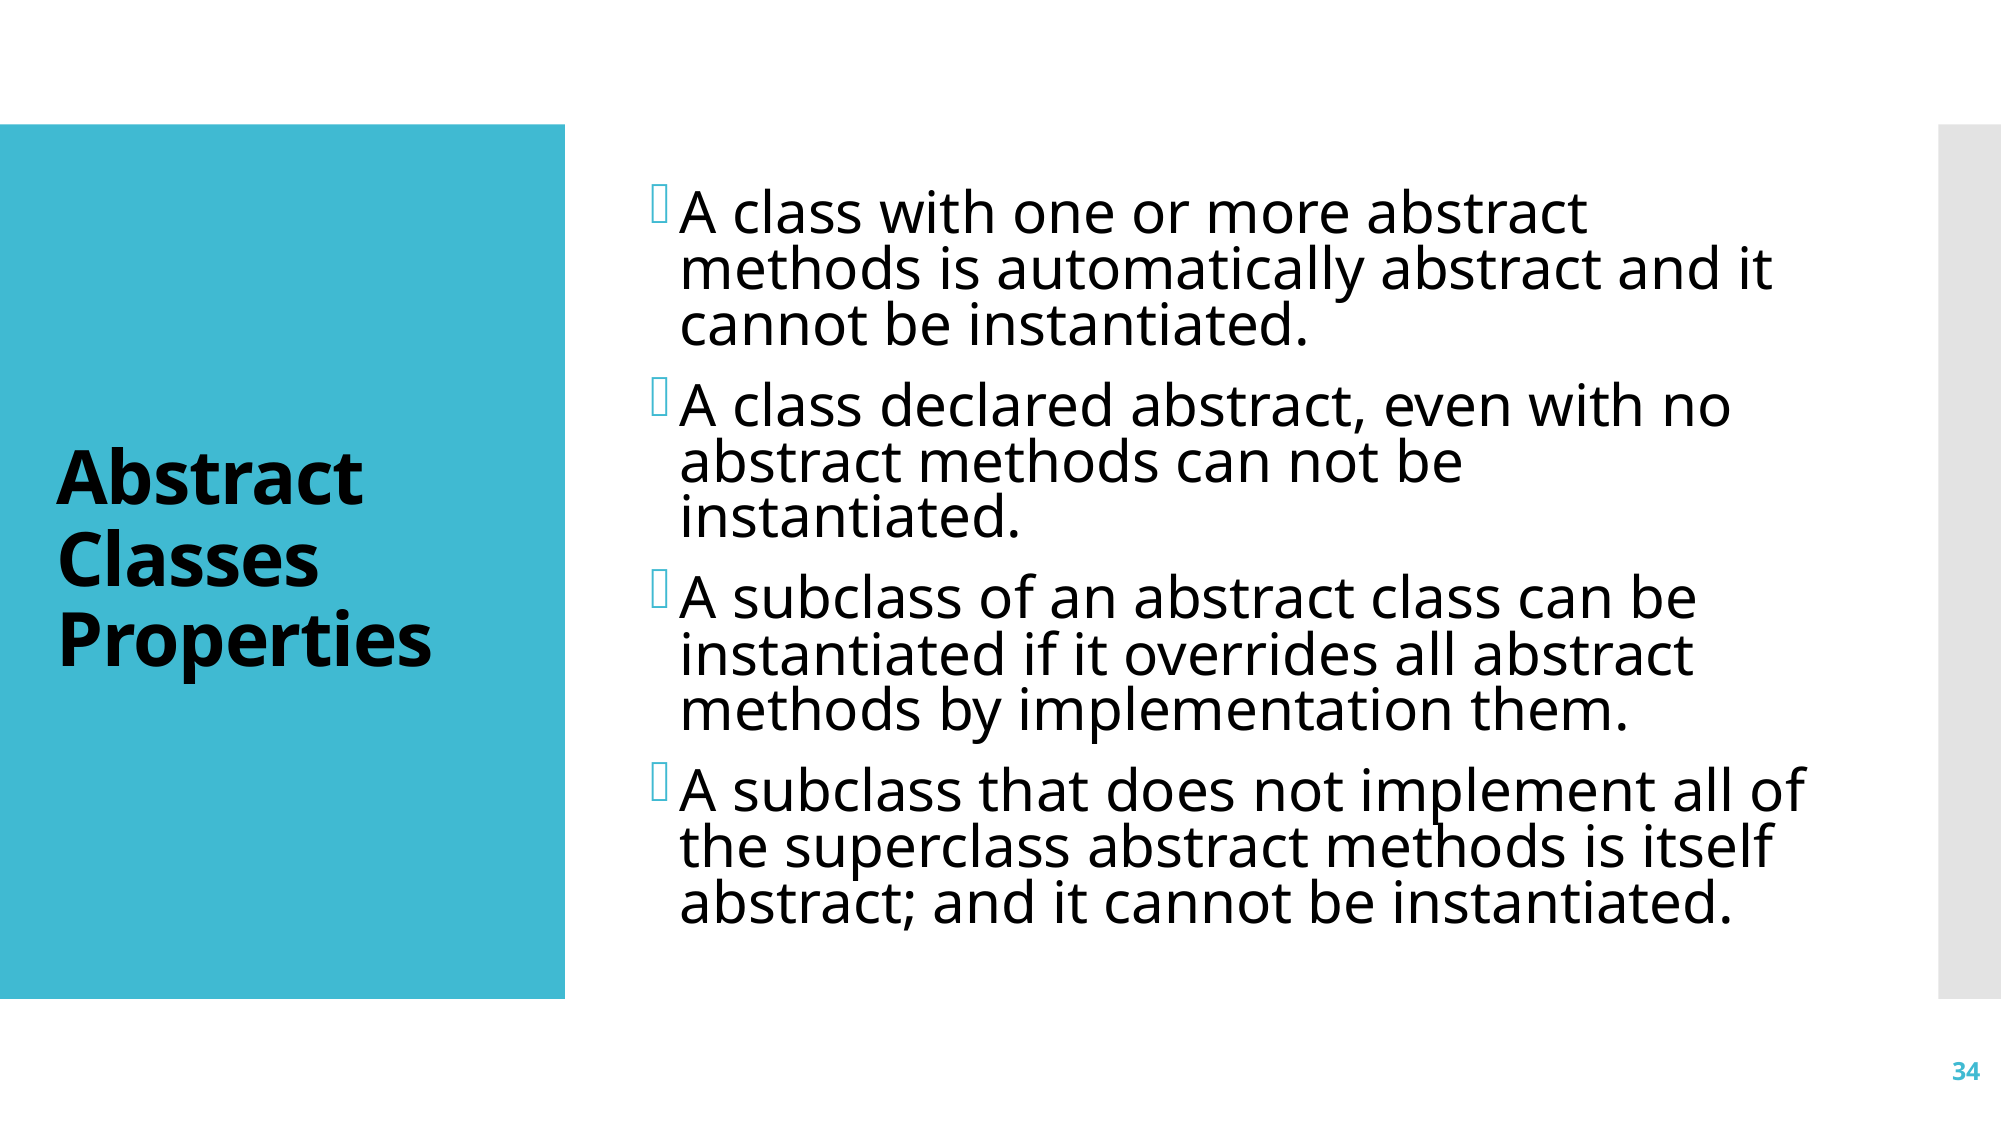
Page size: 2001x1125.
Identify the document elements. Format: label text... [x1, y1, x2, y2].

slide_number 34 [1744, 1042, 1996, 1103]
title Abstract Classes Properties [41, 184, 525, 940]
list A class with one or more abstract methods is automatically abstract and it cannot be instantiated. A class declared abstract, even with no abstract methods can not be instantiated. A subclass of an abstract class can be instantiated if it overrides all abstract methods by implementation them. A subclass that does not implement all of the superclass abstract methods is itself abstract; and it cannot be instantiated. [634, 141, 1835, 982]
